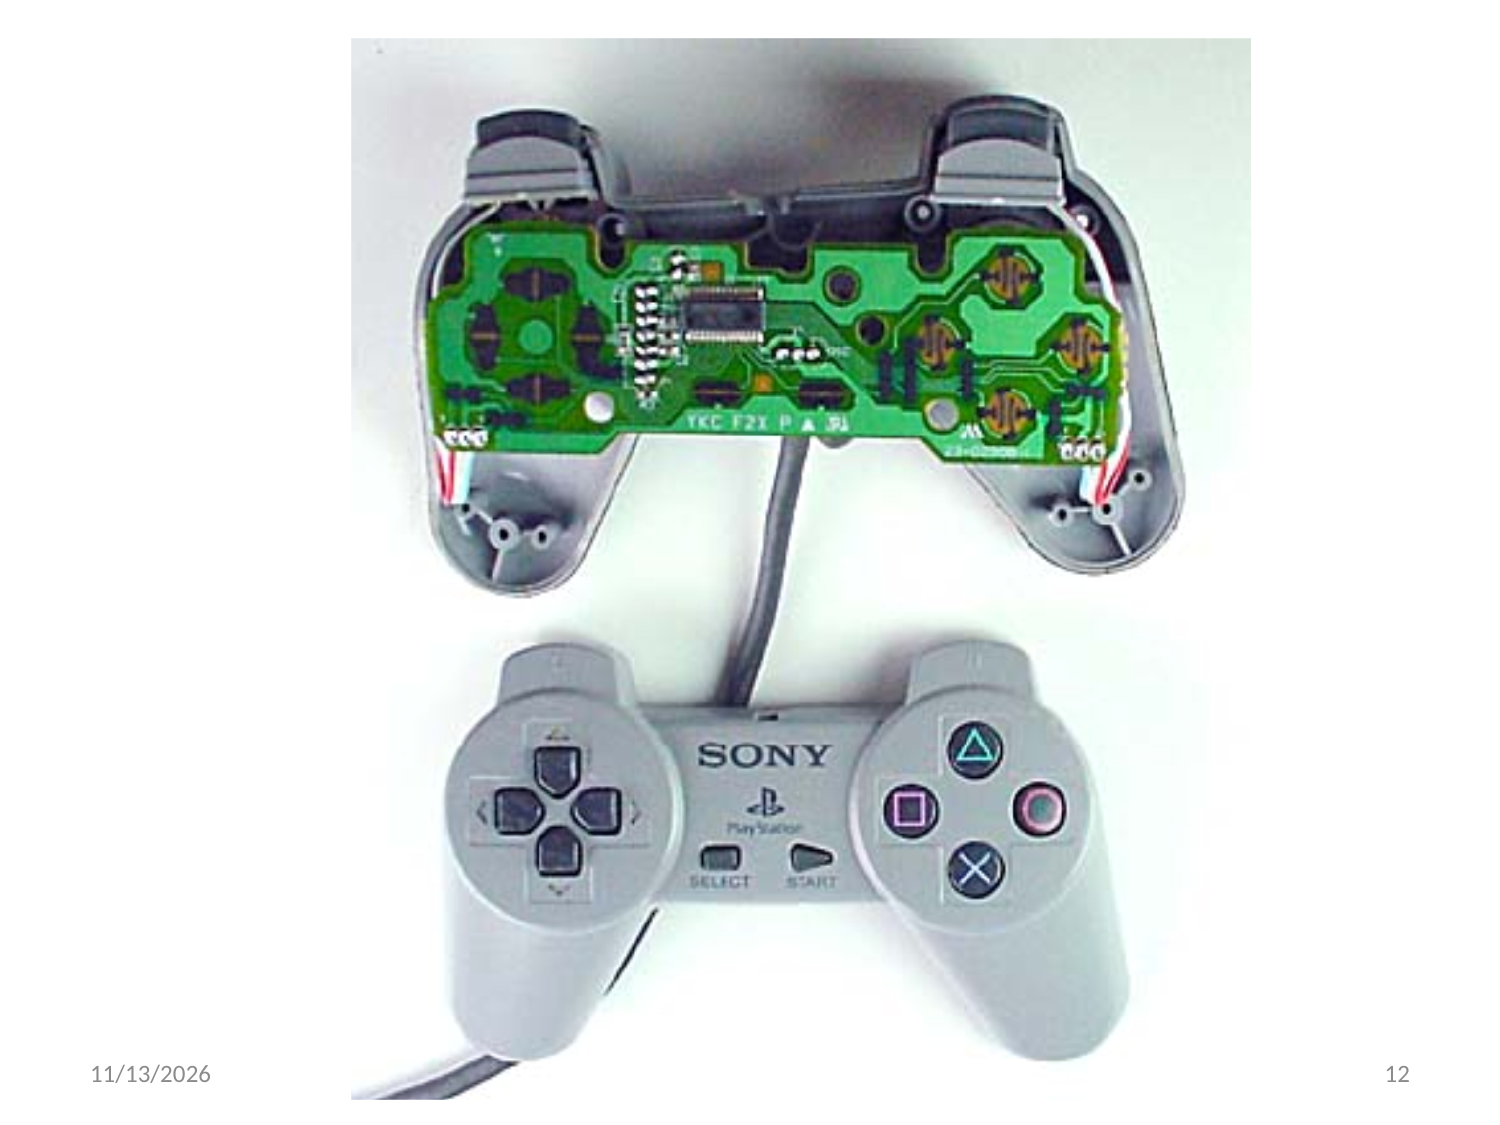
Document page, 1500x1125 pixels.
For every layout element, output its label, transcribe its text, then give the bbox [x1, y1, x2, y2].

picture [349, 37, 1251, 1101]
slide_number 16-Sep-13 [75, 1042, 344, 1103]
slide_number 12 [1254, 1042, 1425, 1103]
